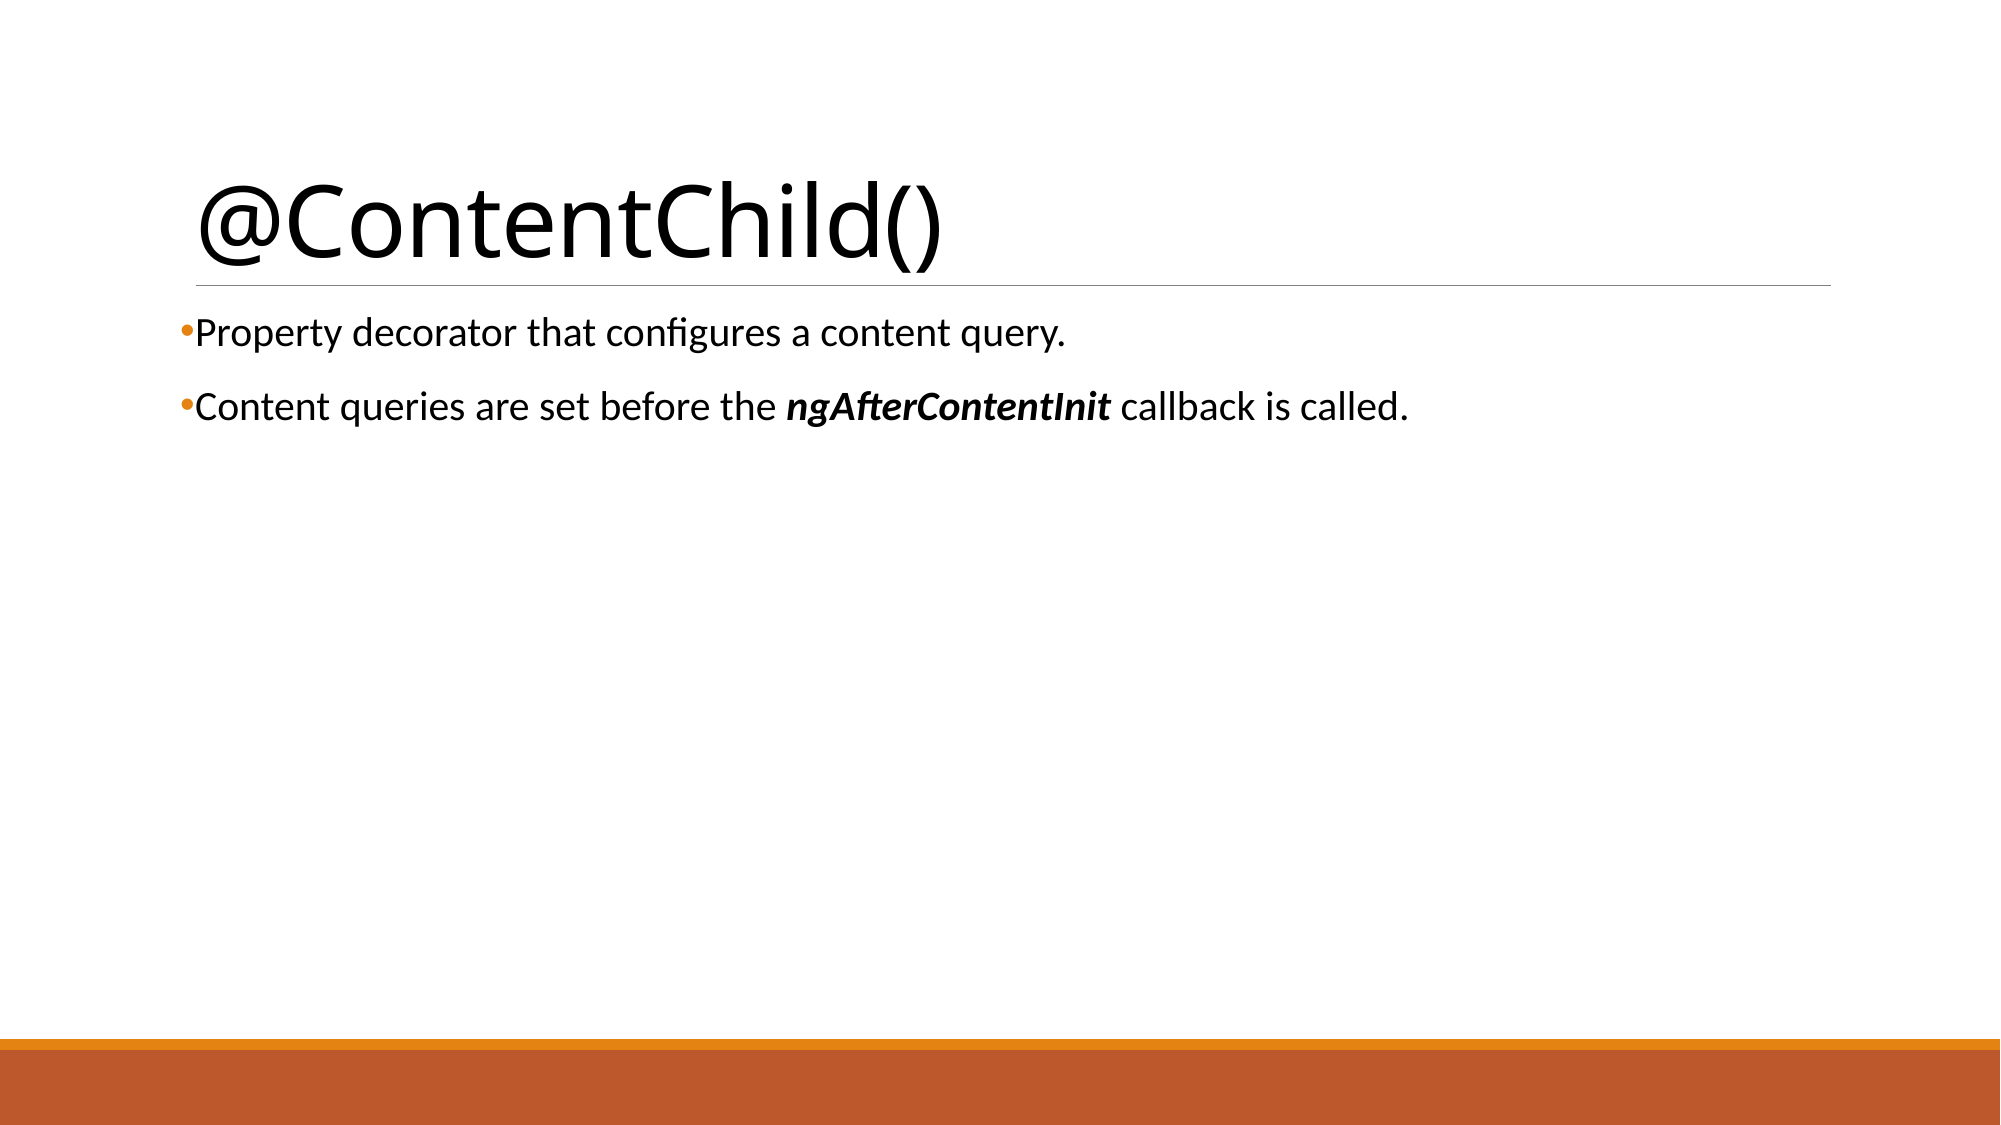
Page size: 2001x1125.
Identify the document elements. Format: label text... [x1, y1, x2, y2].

list Property decorator that configures a content query. Content queries are set before the ngAfterContentInit callback is called. [180, 302, 1830, 963]
title @ContentChild() [180, 47, 1830, 285]
